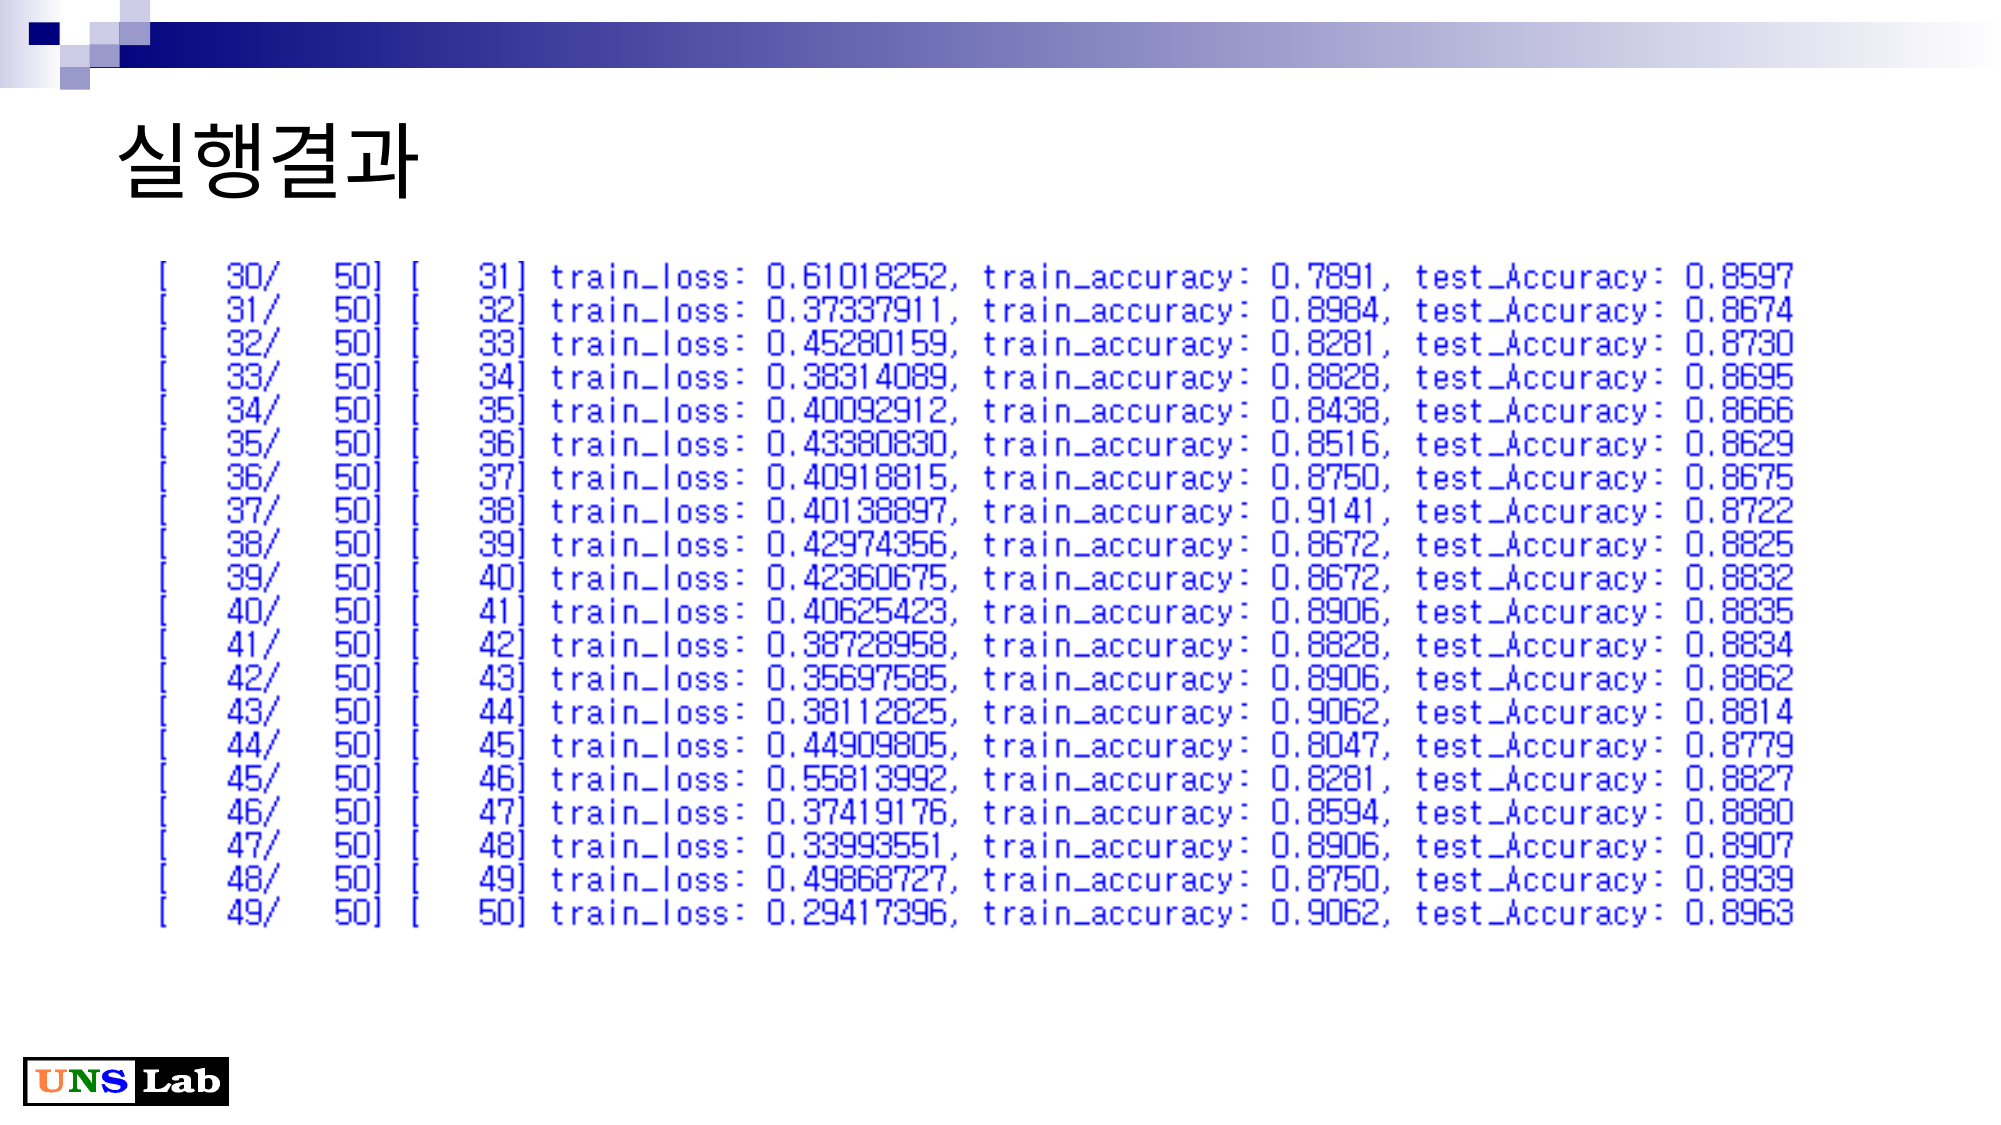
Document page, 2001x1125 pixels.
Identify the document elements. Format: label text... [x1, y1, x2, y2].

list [137, 261, 1819, 941]
picture [23, 1057, 229, 1106]
title 실행결과 [99, 75, 1900, 244]
